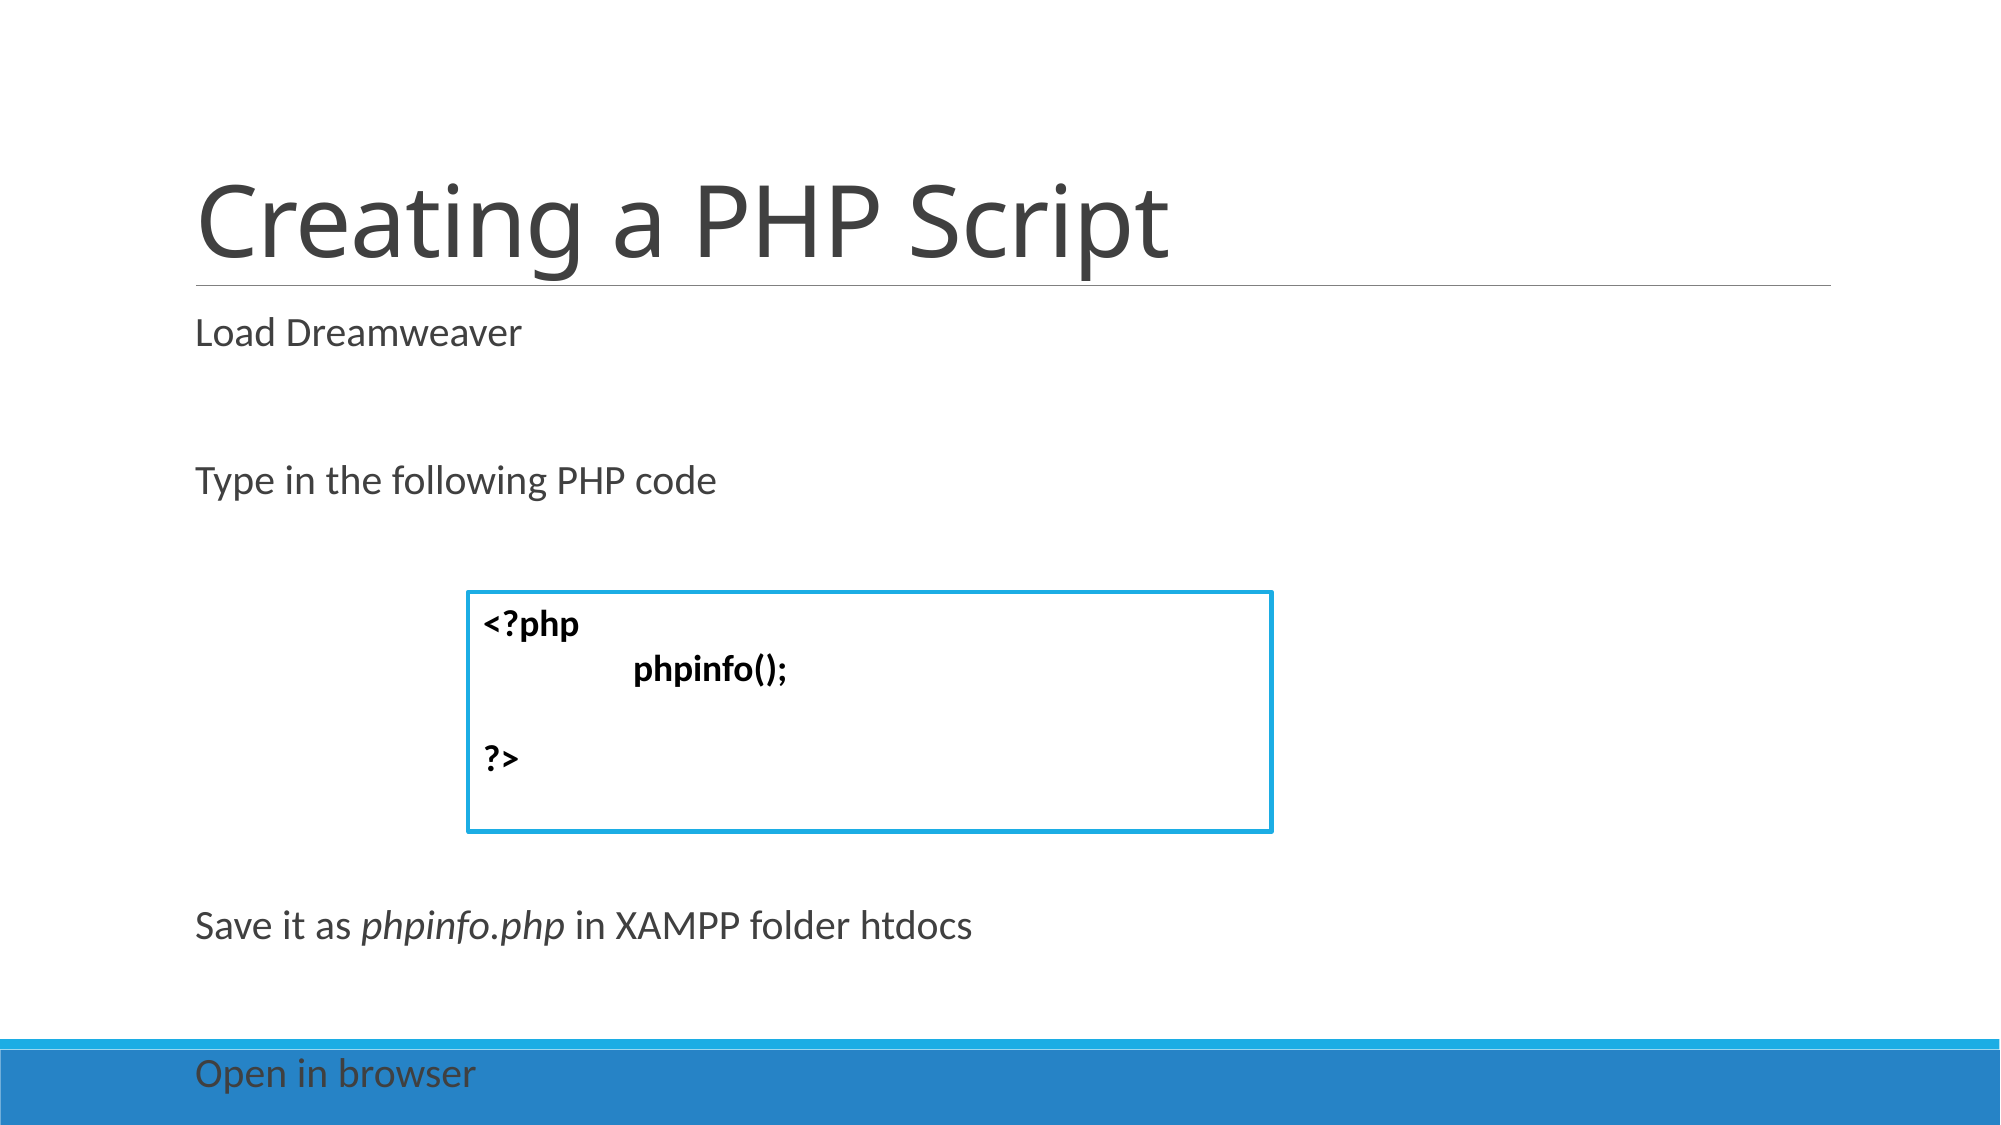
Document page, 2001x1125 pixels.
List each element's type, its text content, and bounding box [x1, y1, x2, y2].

text_box <?php phpinfo(); ?> [468, 591, 1272, 832]
list Load Dreamweaver Type in the following PHP code Save it as phpinfo.php in XAMPP folder htdocs Open in browser [180, 302, 1830, 963]
title Creating a PHP Script [180, 47, 1830, 285]
